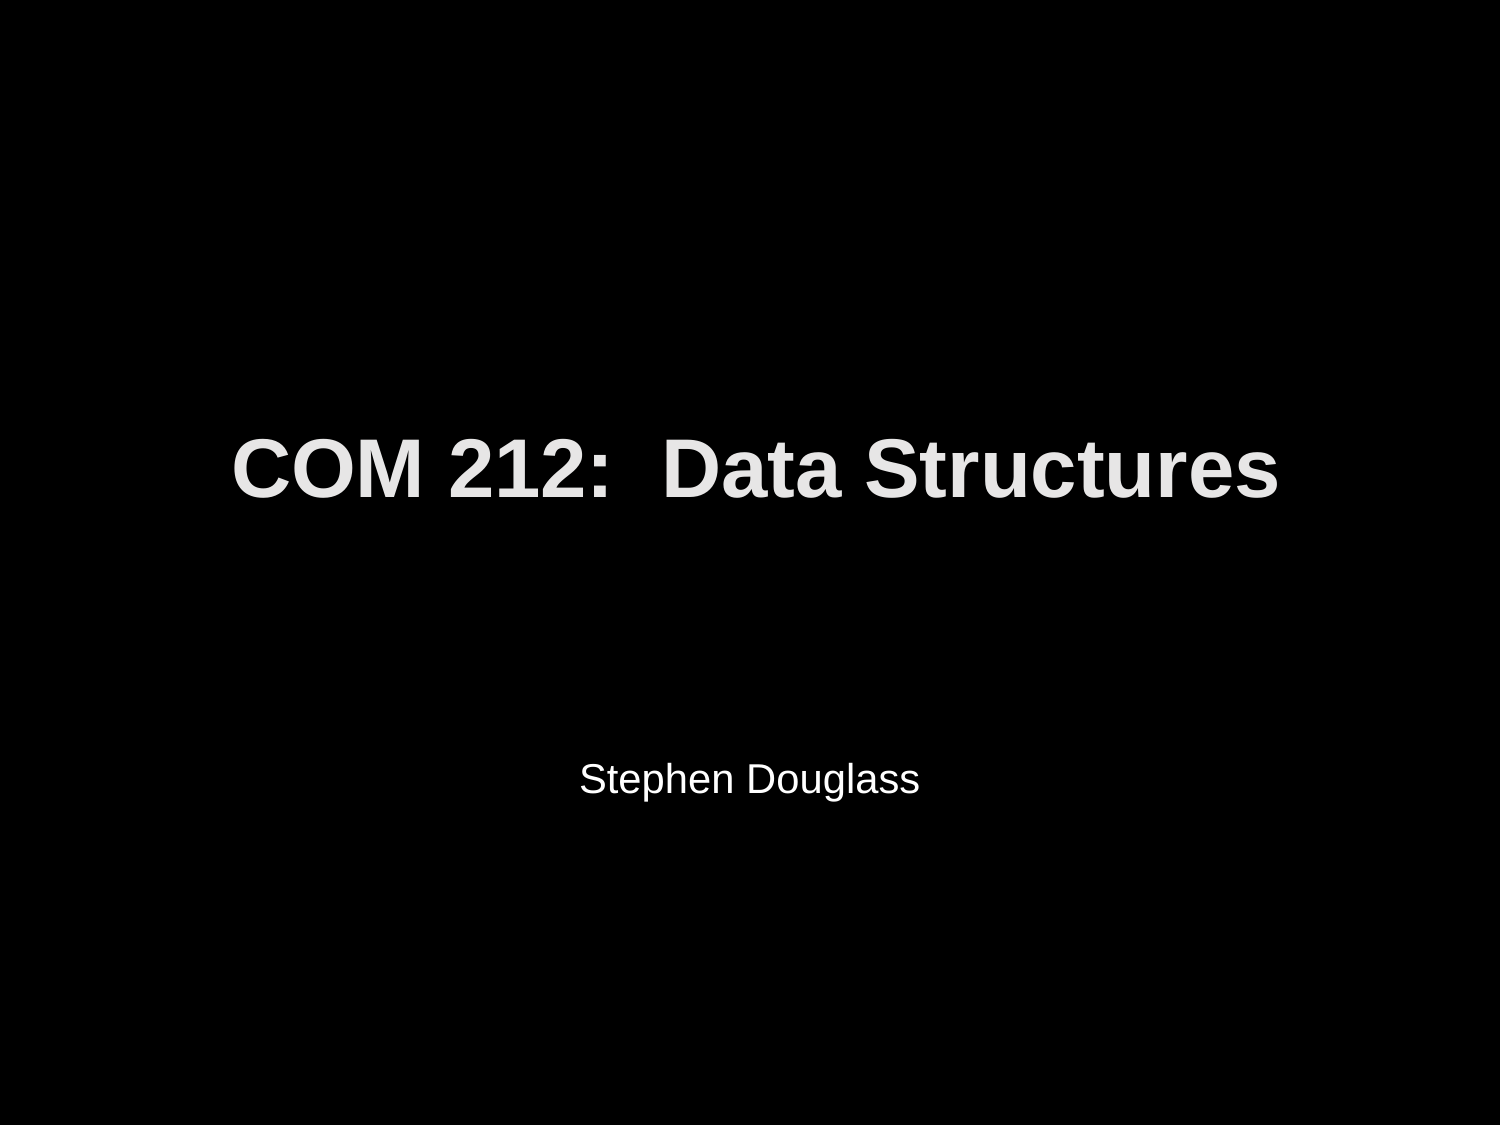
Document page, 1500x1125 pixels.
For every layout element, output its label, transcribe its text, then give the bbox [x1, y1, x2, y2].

subtitle Stephen Douglass [225, 750, 1275, 863]
title COM 212: Data Structures [62, 349, 1450, 591]
